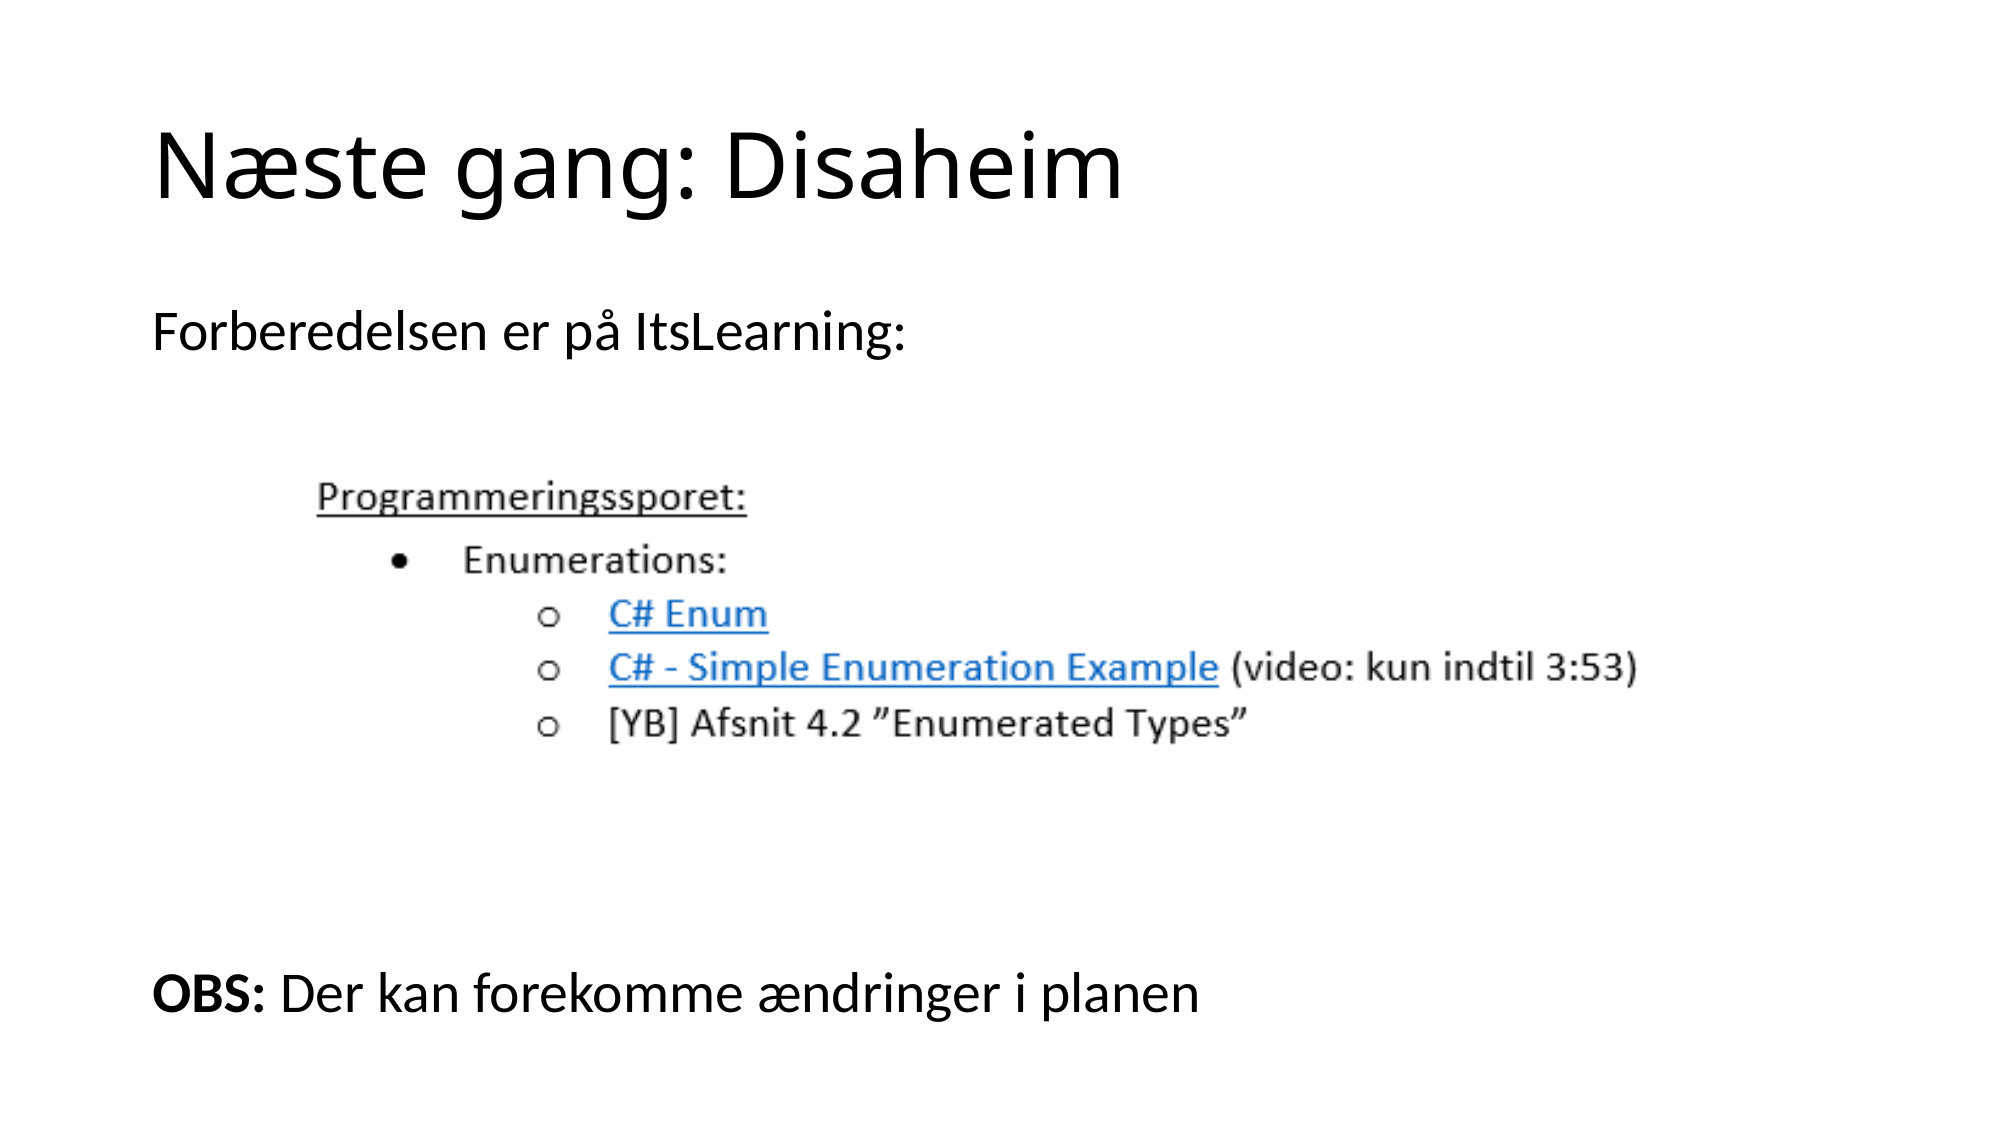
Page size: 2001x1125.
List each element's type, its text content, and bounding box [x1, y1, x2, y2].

list Forberedelsen er på ItsLearning: OBS: Der kan forekomme ændringer i planen [137, 292, 1887, 1040]
title Næste gang: Disaheim [137, 59, 1863, 278]
picture [310, 469, 1648, 759]
